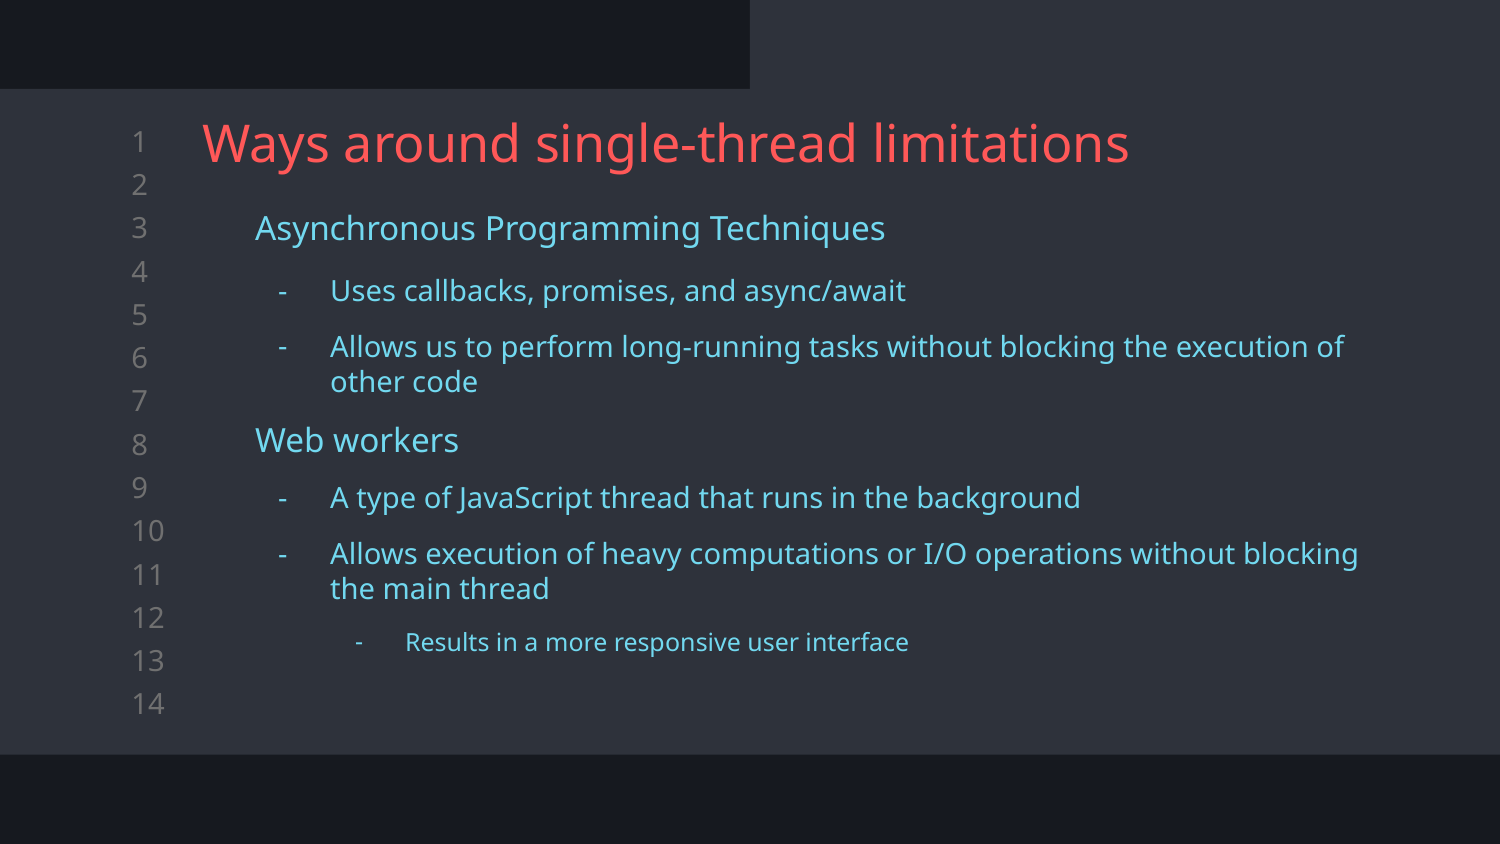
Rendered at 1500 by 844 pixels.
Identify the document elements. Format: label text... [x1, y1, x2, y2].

title Ways around single-thread limitations [187, 95, 1384, 185]
list Asynchronous Programming Techniques Uses callbacks, promises, and async/await Allows us to perform long-running tasks without blocking the execution of other code Web workers A type of JavaScript thread that runs in the background Allows execution of heavy computations or I/O operations without blocking the main thread Results in a more responsive user interface [240, 174, 1384, 735]
